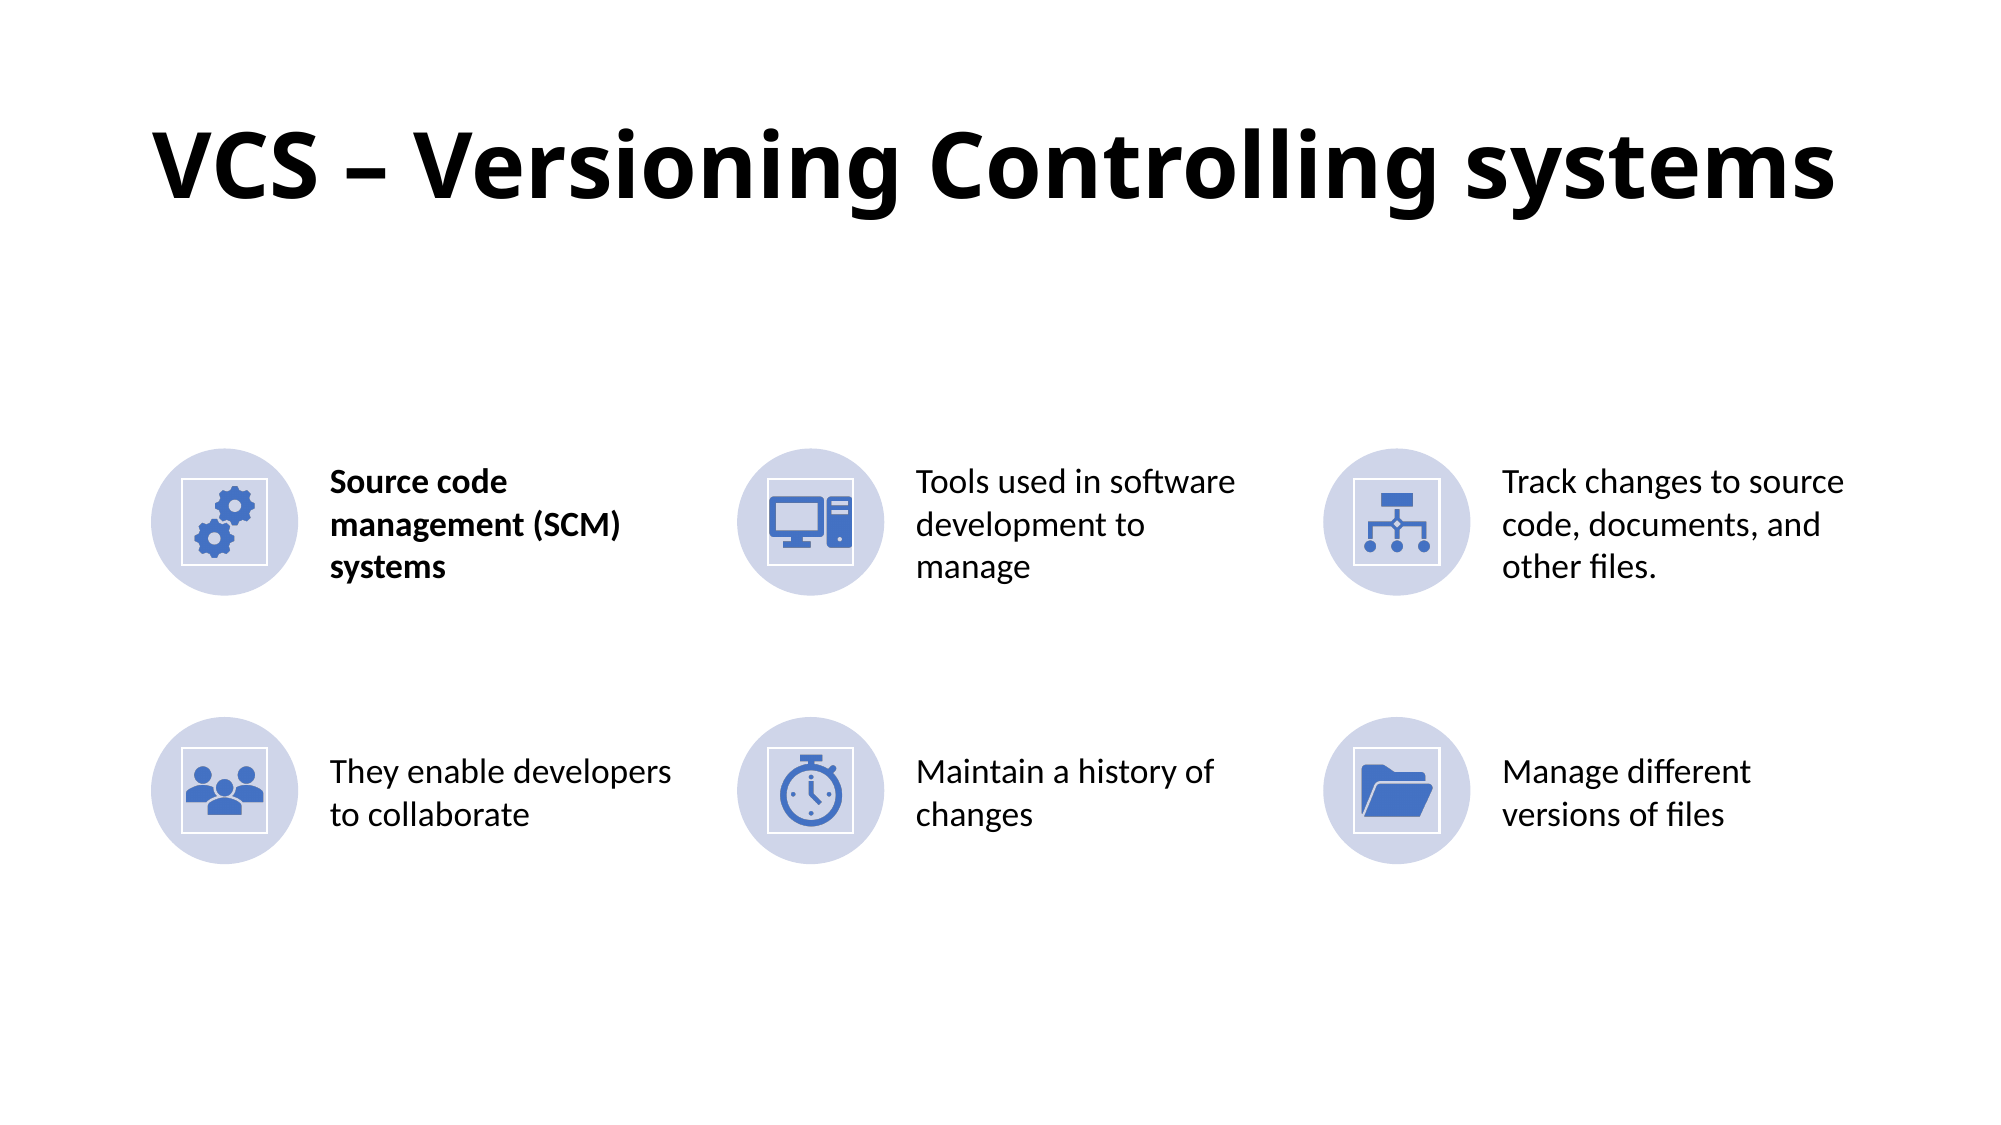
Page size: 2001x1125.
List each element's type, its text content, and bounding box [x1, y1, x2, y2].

title VCS – Versioning Controlling systems [137, 59, 1863, 278]
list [137, 299, 1863, 1014]
